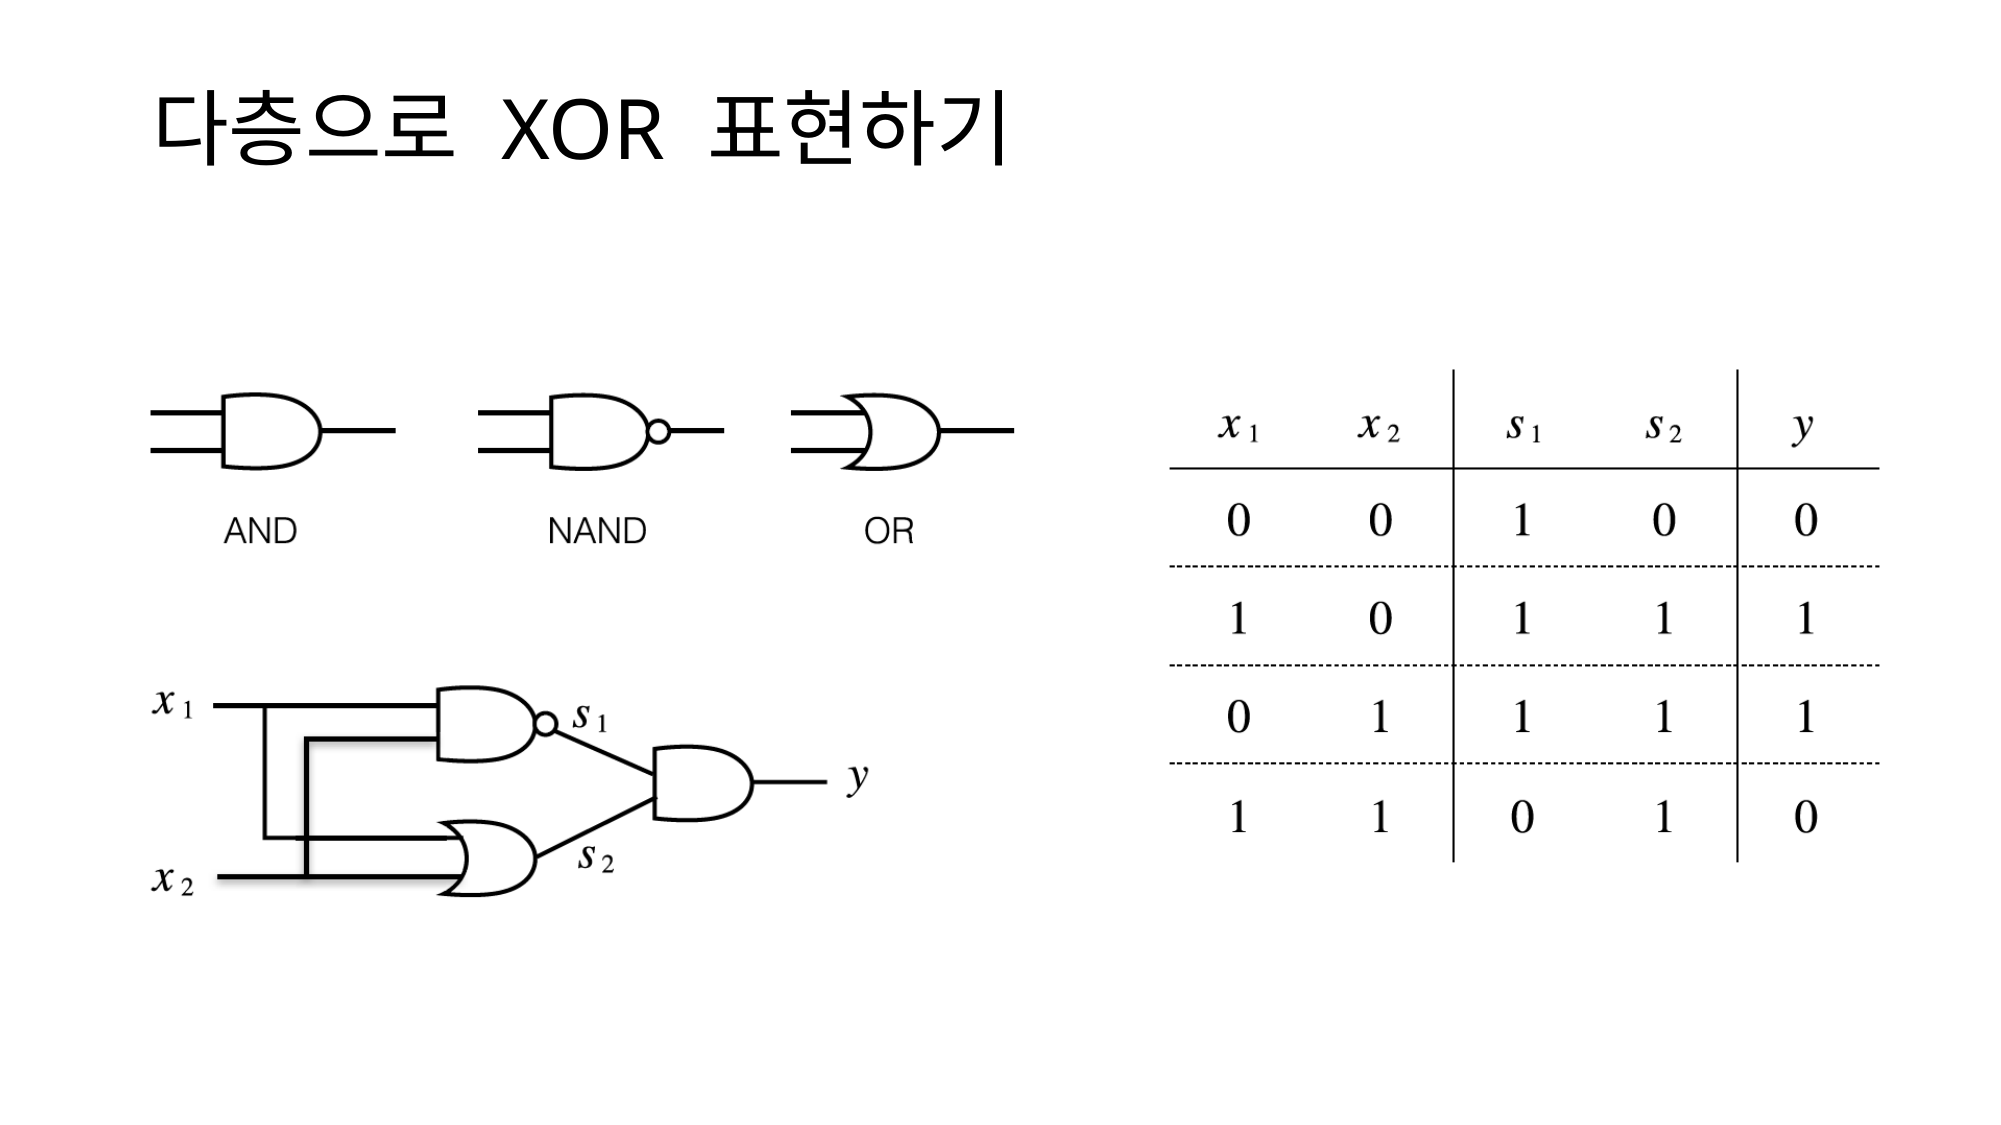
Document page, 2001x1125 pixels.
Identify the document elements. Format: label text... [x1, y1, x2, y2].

picture [137, 678, 884, 918]
title 다층으로 XOR 표현하기 [137, 59, 1863, 205]
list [1155, 357, 1891, 878]
picture [137, 383, 1034, 561]
